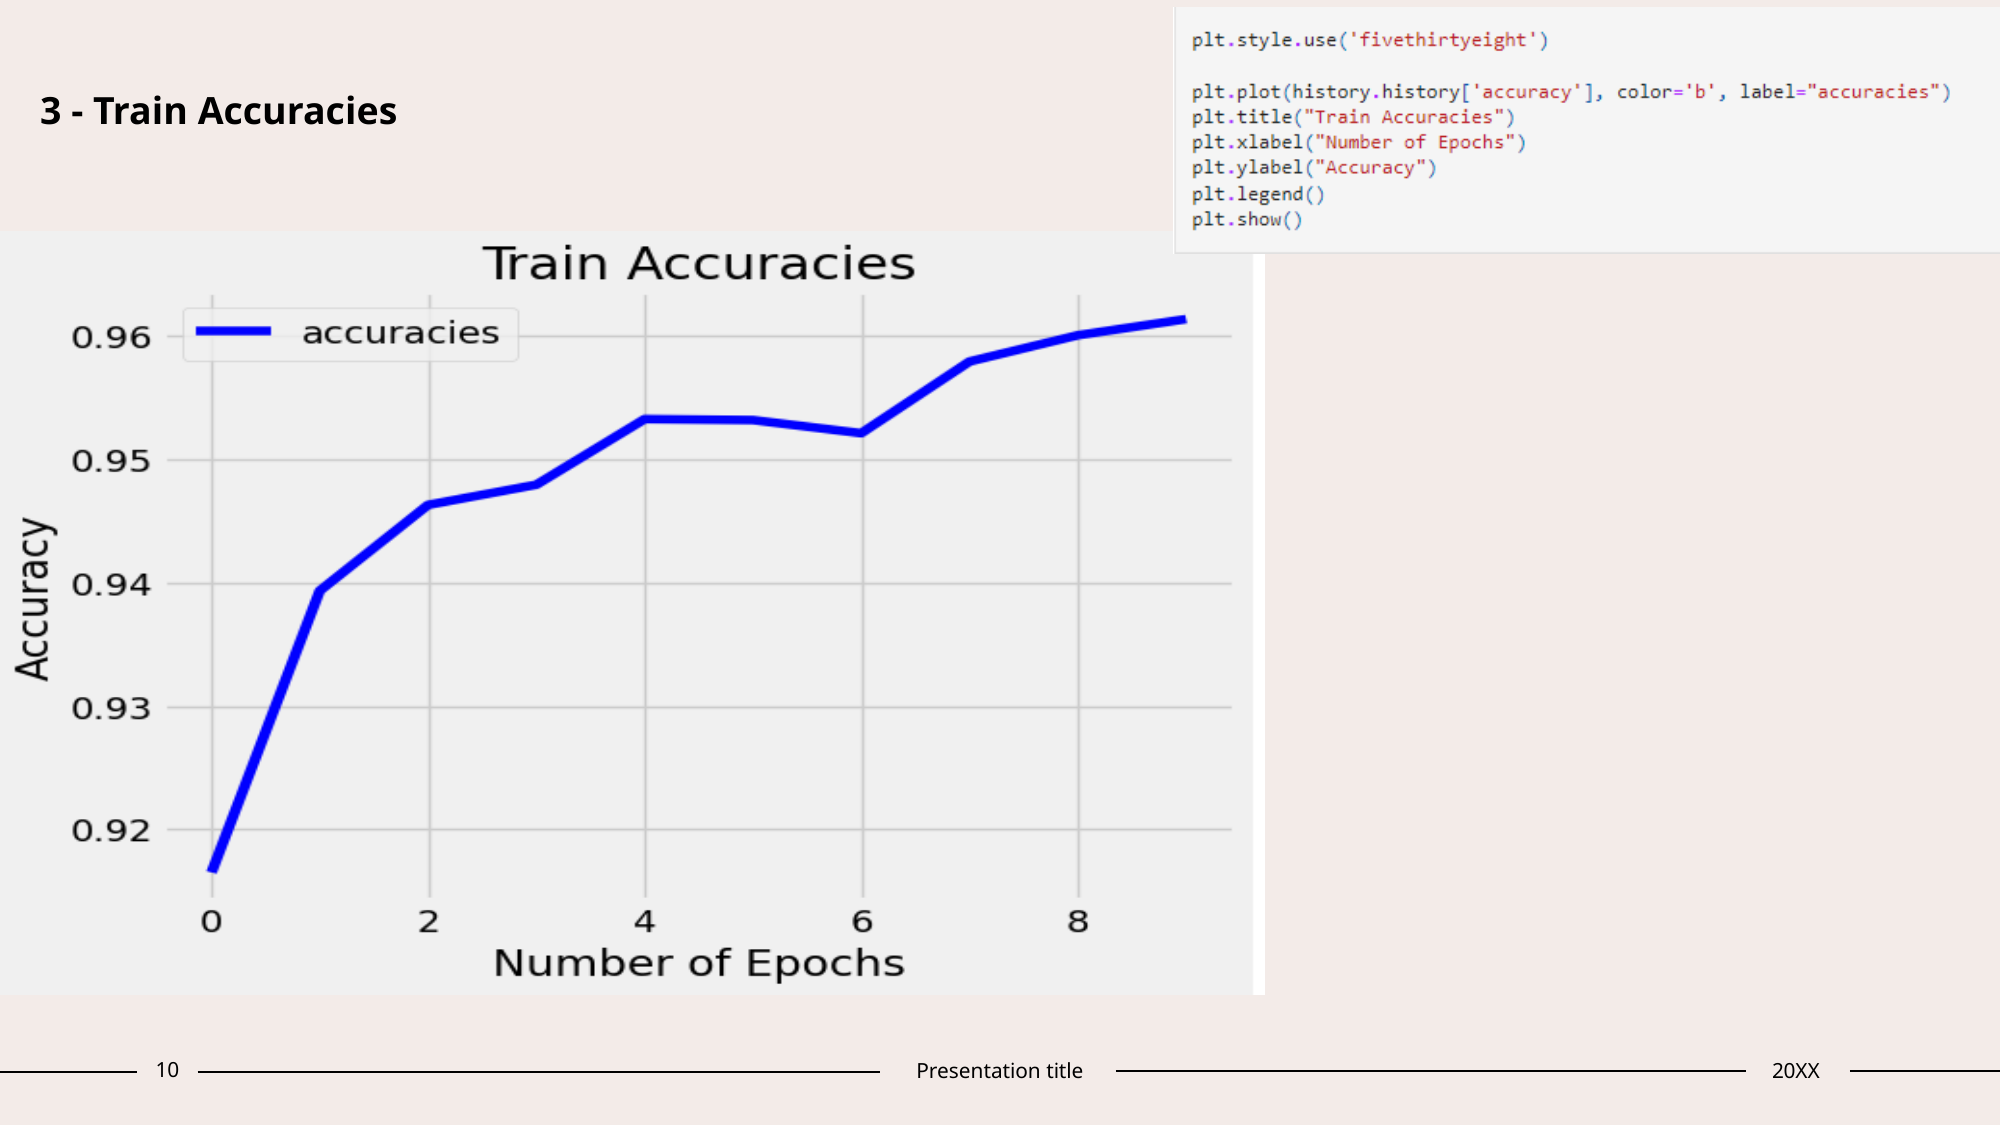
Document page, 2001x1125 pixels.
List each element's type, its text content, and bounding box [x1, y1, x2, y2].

slide_number 20XX [1743, 1050, 1849, 1091]
picture [0, 7, 2000, 995]
footer Presentation title [879, 1050, 1120, 1091]
text_box 3 - Train Accuracies [25, 79, 1027, 139]
slide_number 10 [137, 1050, 198, 1091]
